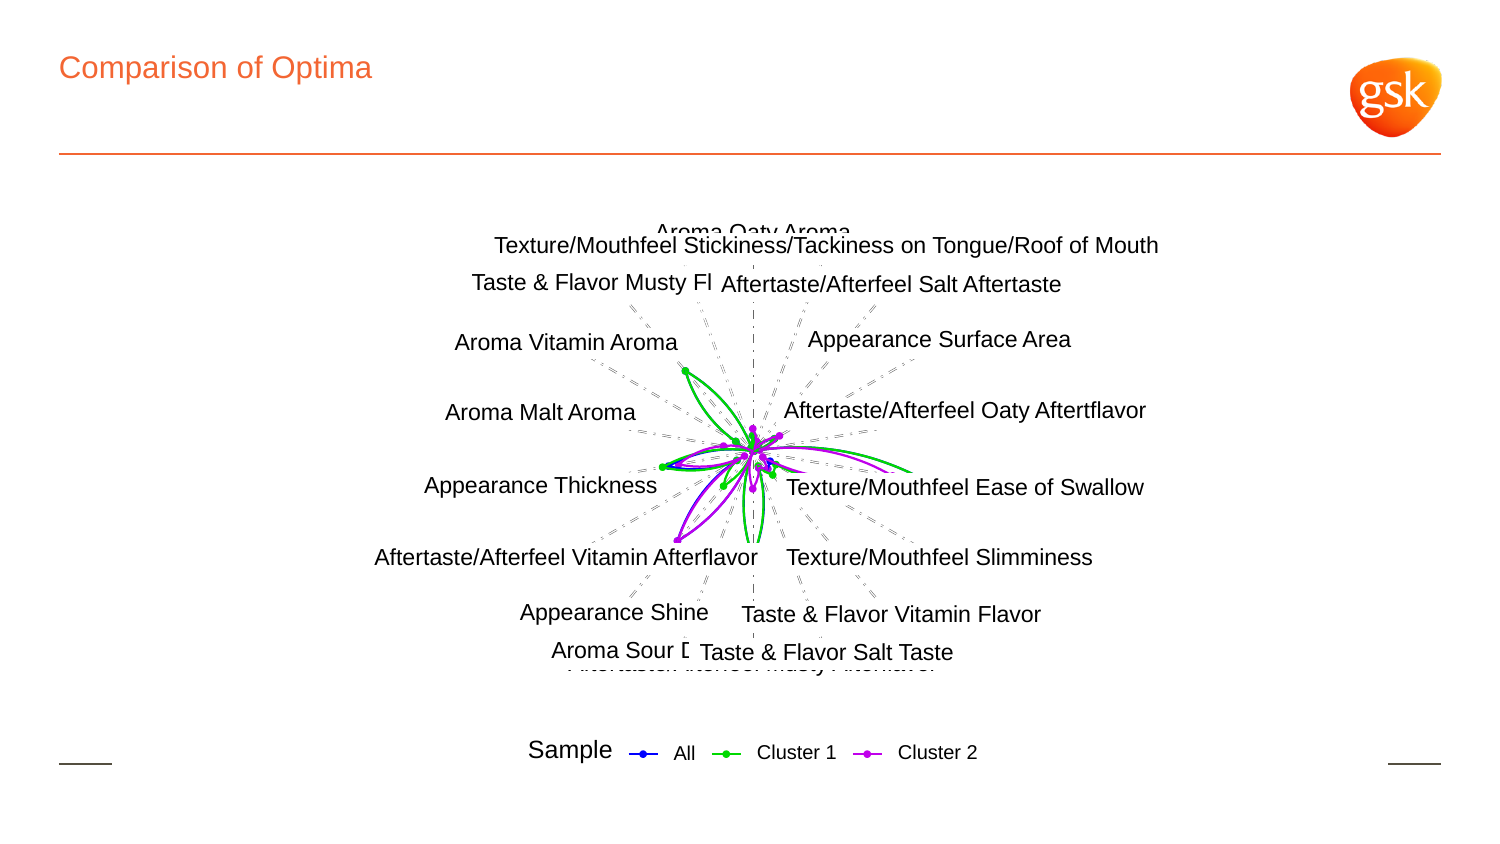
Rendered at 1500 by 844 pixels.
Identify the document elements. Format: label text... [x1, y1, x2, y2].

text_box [112, 194, 1388, 796]
picture [1333, 38, 1457, 157]
title Comparison of Optima [58, 47, 1302, 86]
